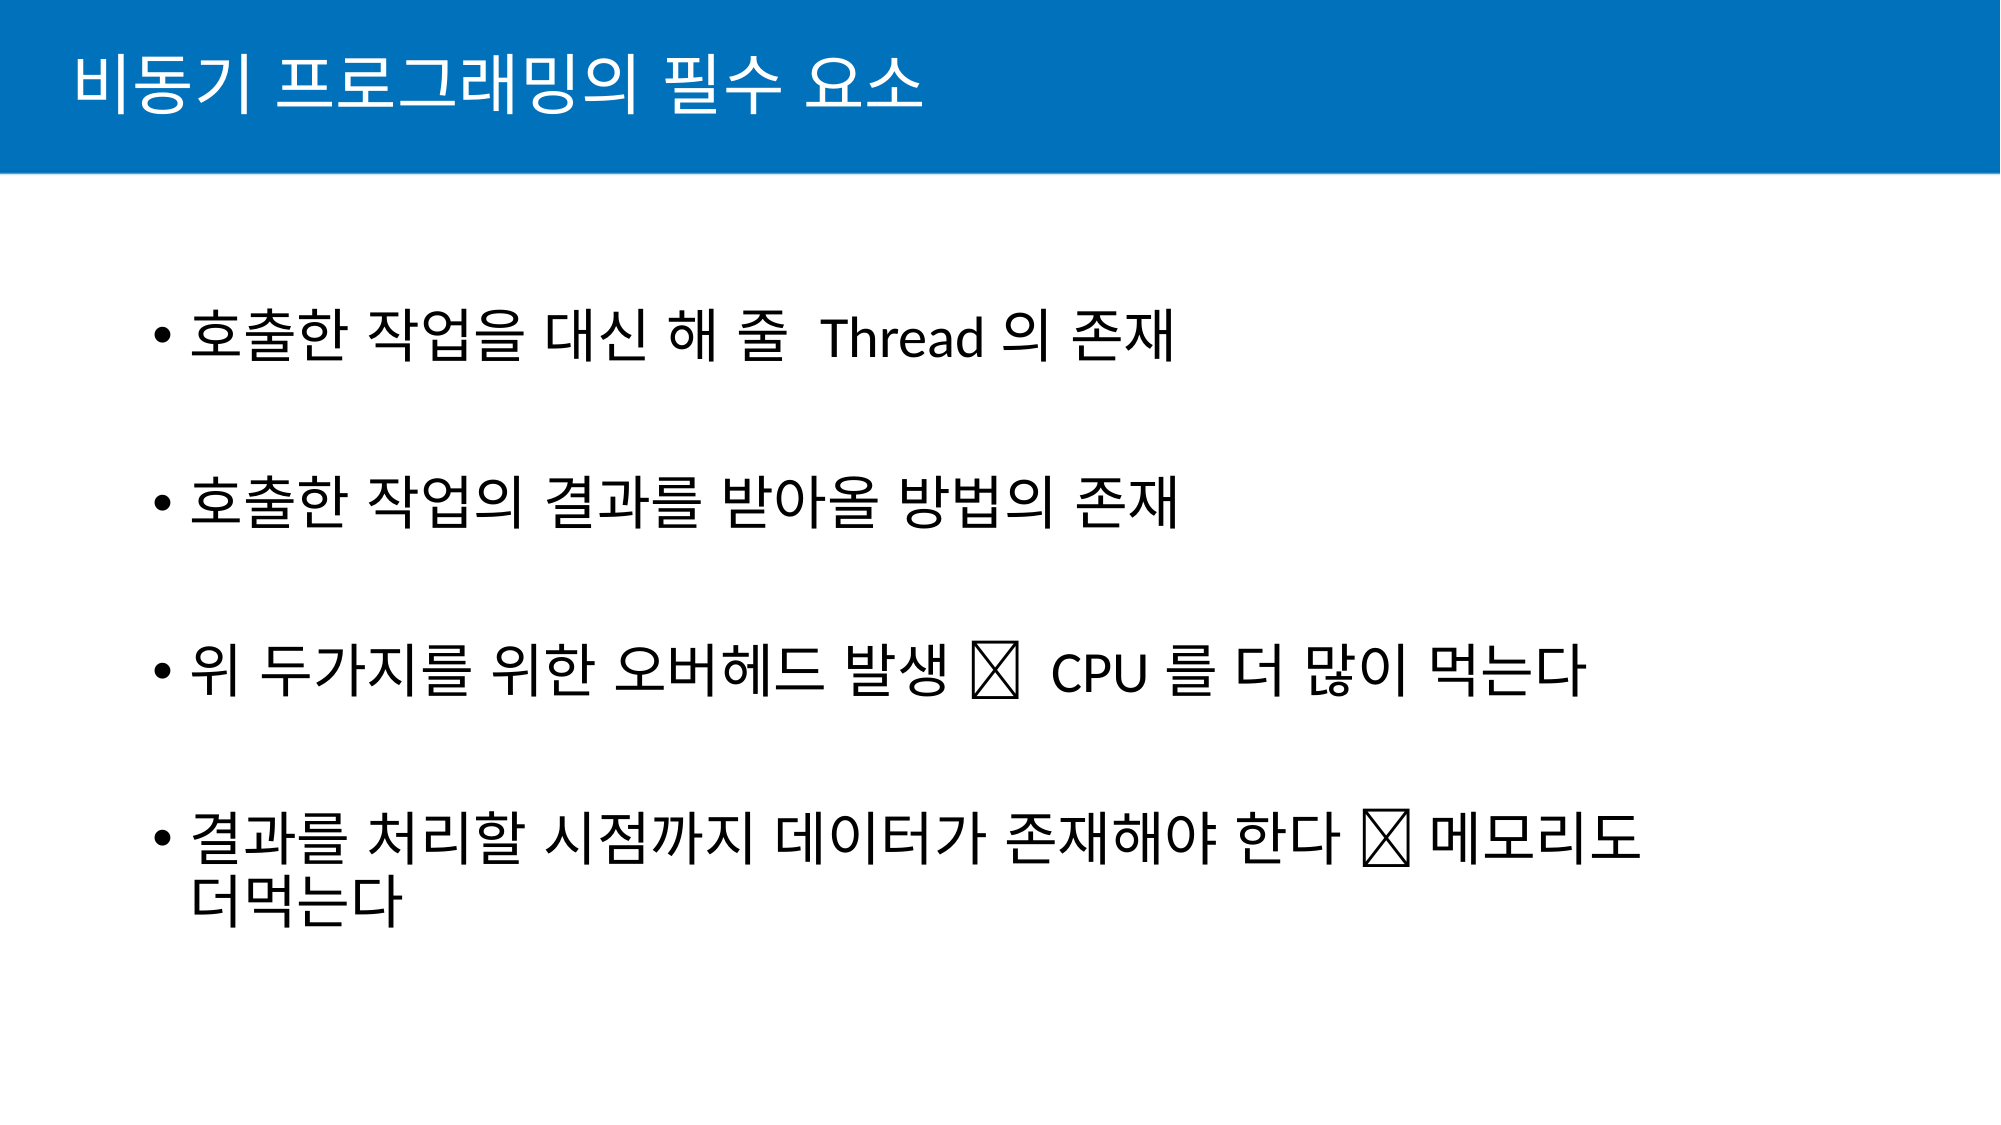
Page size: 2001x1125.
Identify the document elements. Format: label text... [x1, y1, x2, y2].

list 호출한 작업을 대신 해 줄 Thread의 존재 호출한 작업의 결과를 받아올 방법의 존재 위 두가지를 위한 오버헤드 발생  CPU를 더 많이 먹는다 결과를 처리할 시점까지 데이터가 존재해야 한다  메모리도 더먹는다 [137, 299, 1863, 1014]
picture [0, 0, 2000, 1125]
title 비동기 프로그래밍의 필수 요소 [56, 22, 2000, 153]
